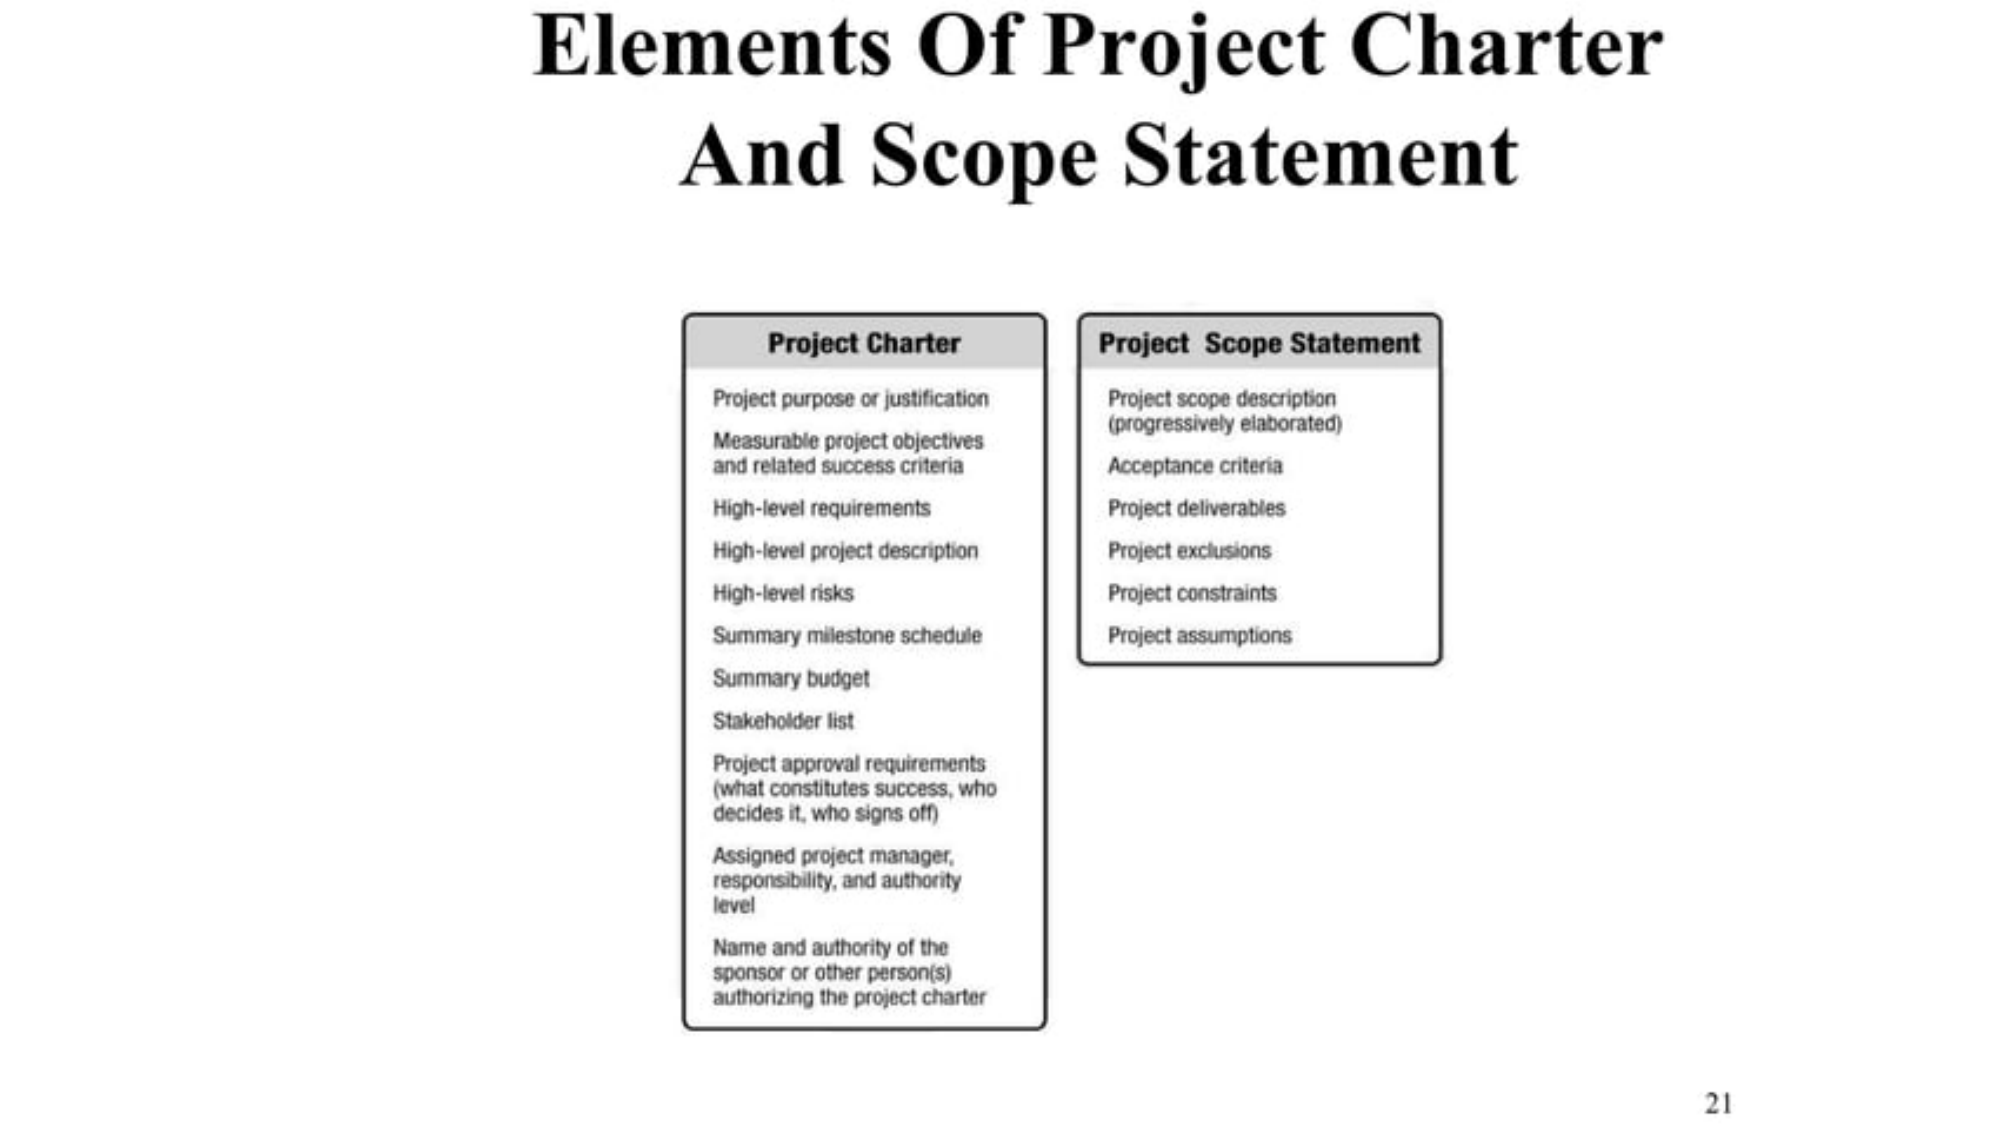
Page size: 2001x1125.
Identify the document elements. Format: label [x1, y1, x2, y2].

picture [249, 0, 1750, 1125]
